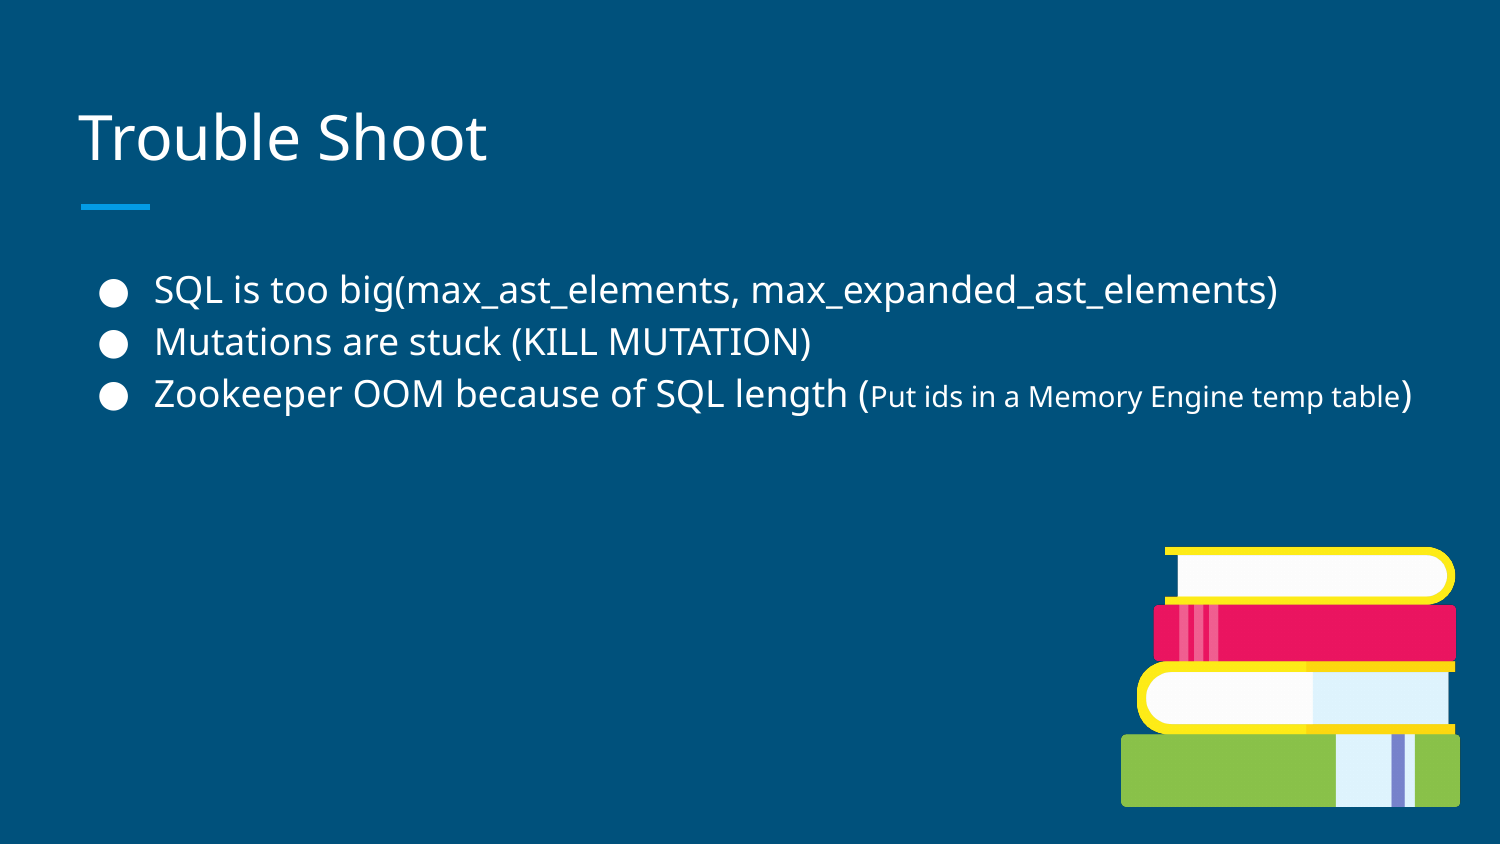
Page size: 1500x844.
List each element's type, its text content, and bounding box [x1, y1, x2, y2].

title Trouble Shoot [63, 75, 1437, 188]
list SQL is too big(max_ast_elements, max_expanded_ast_elements) Mutations are stuck (KILL MUTATION) Zookeeper OOM because of SQL length (Put ids in a Memory Engine temp table) [63, 244, 1437, 750]
picture [1122, 547, 1460, 806]
